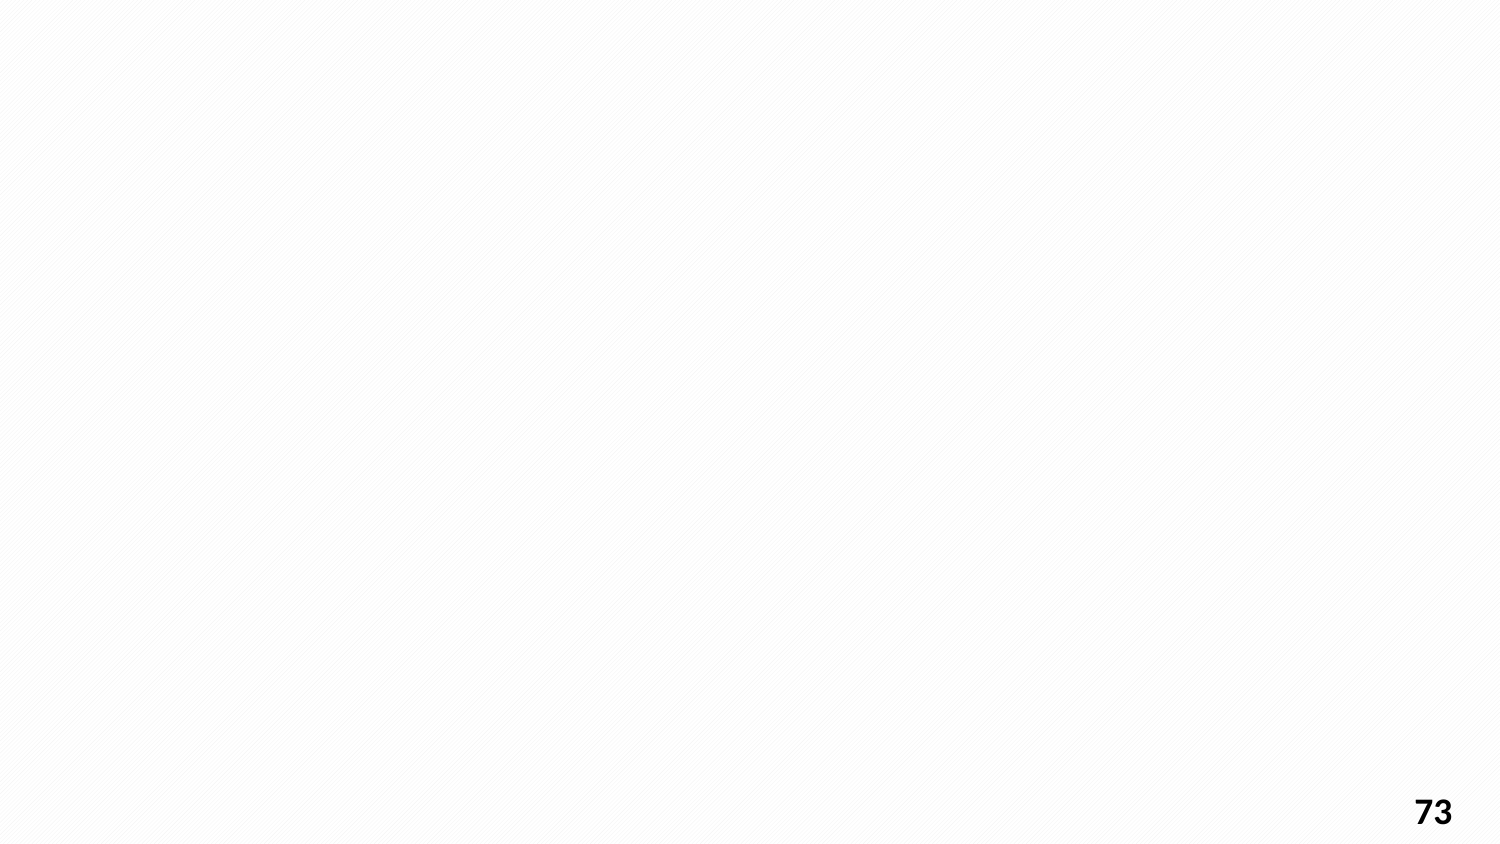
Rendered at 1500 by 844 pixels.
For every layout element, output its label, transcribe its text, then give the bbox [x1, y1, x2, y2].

slide_number 72 [1399, 779, 1483, 825]
